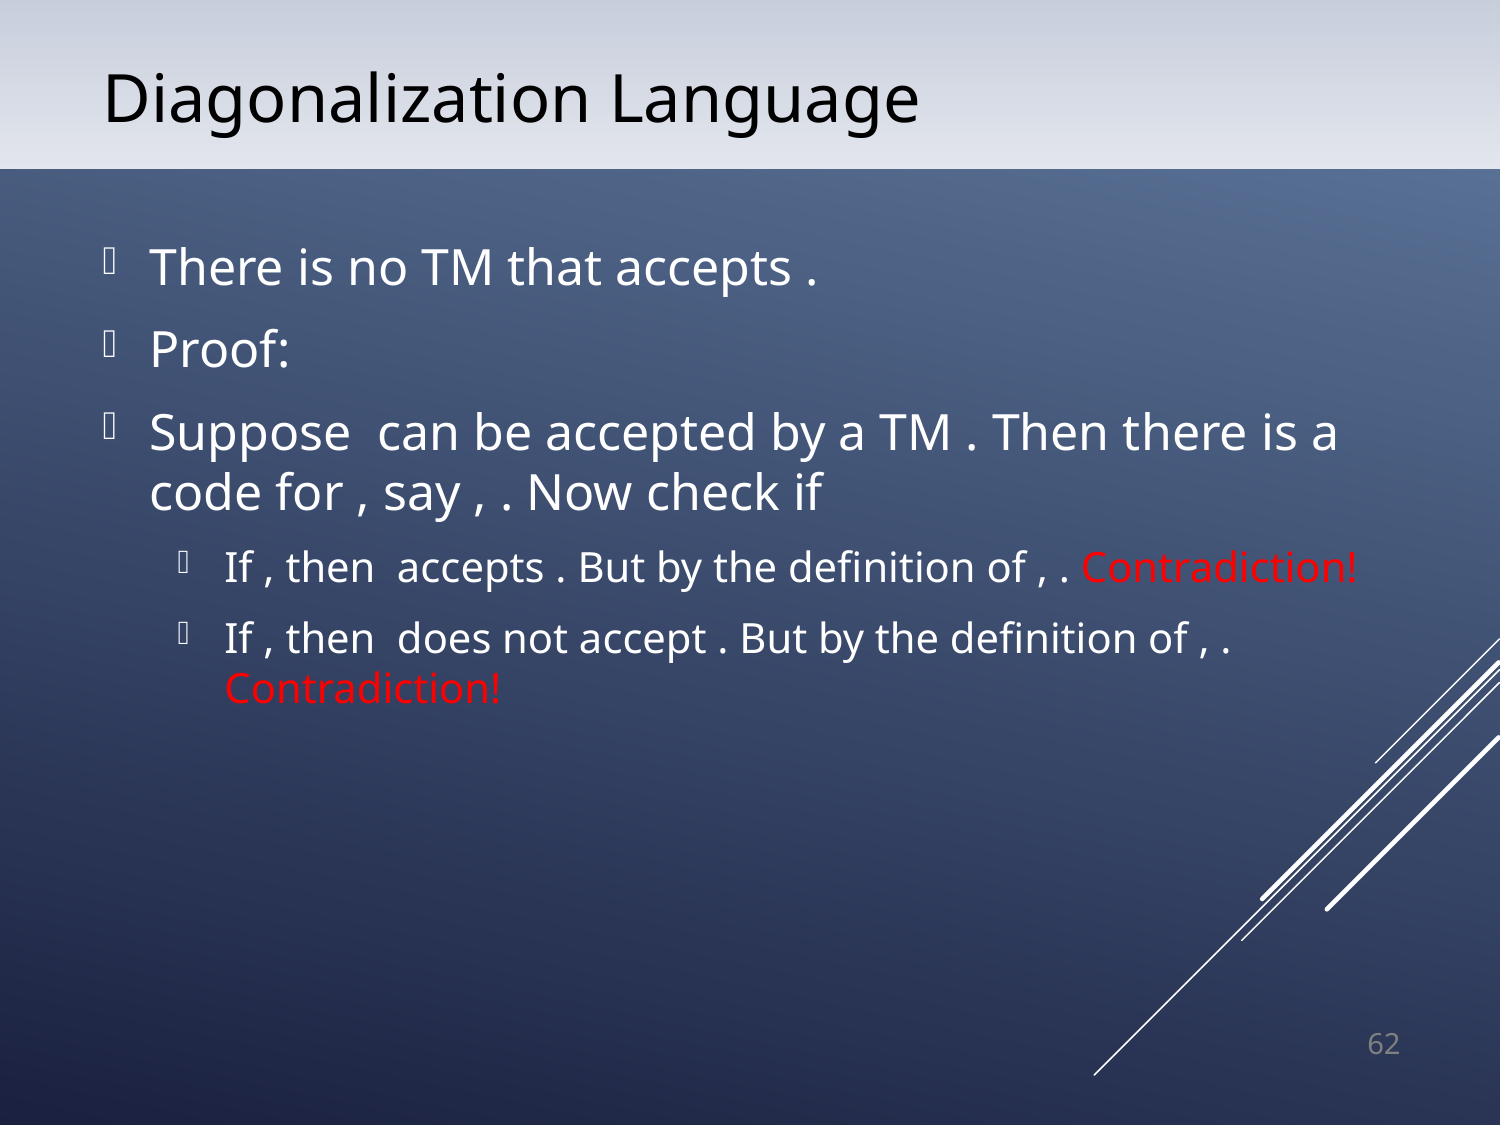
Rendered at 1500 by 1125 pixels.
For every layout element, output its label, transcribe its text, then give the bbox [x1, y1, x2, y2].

slide_number 62 [1328, 1002, 1416, 1073]
title Diagonalization Language [87, 24, 1416, 169]
